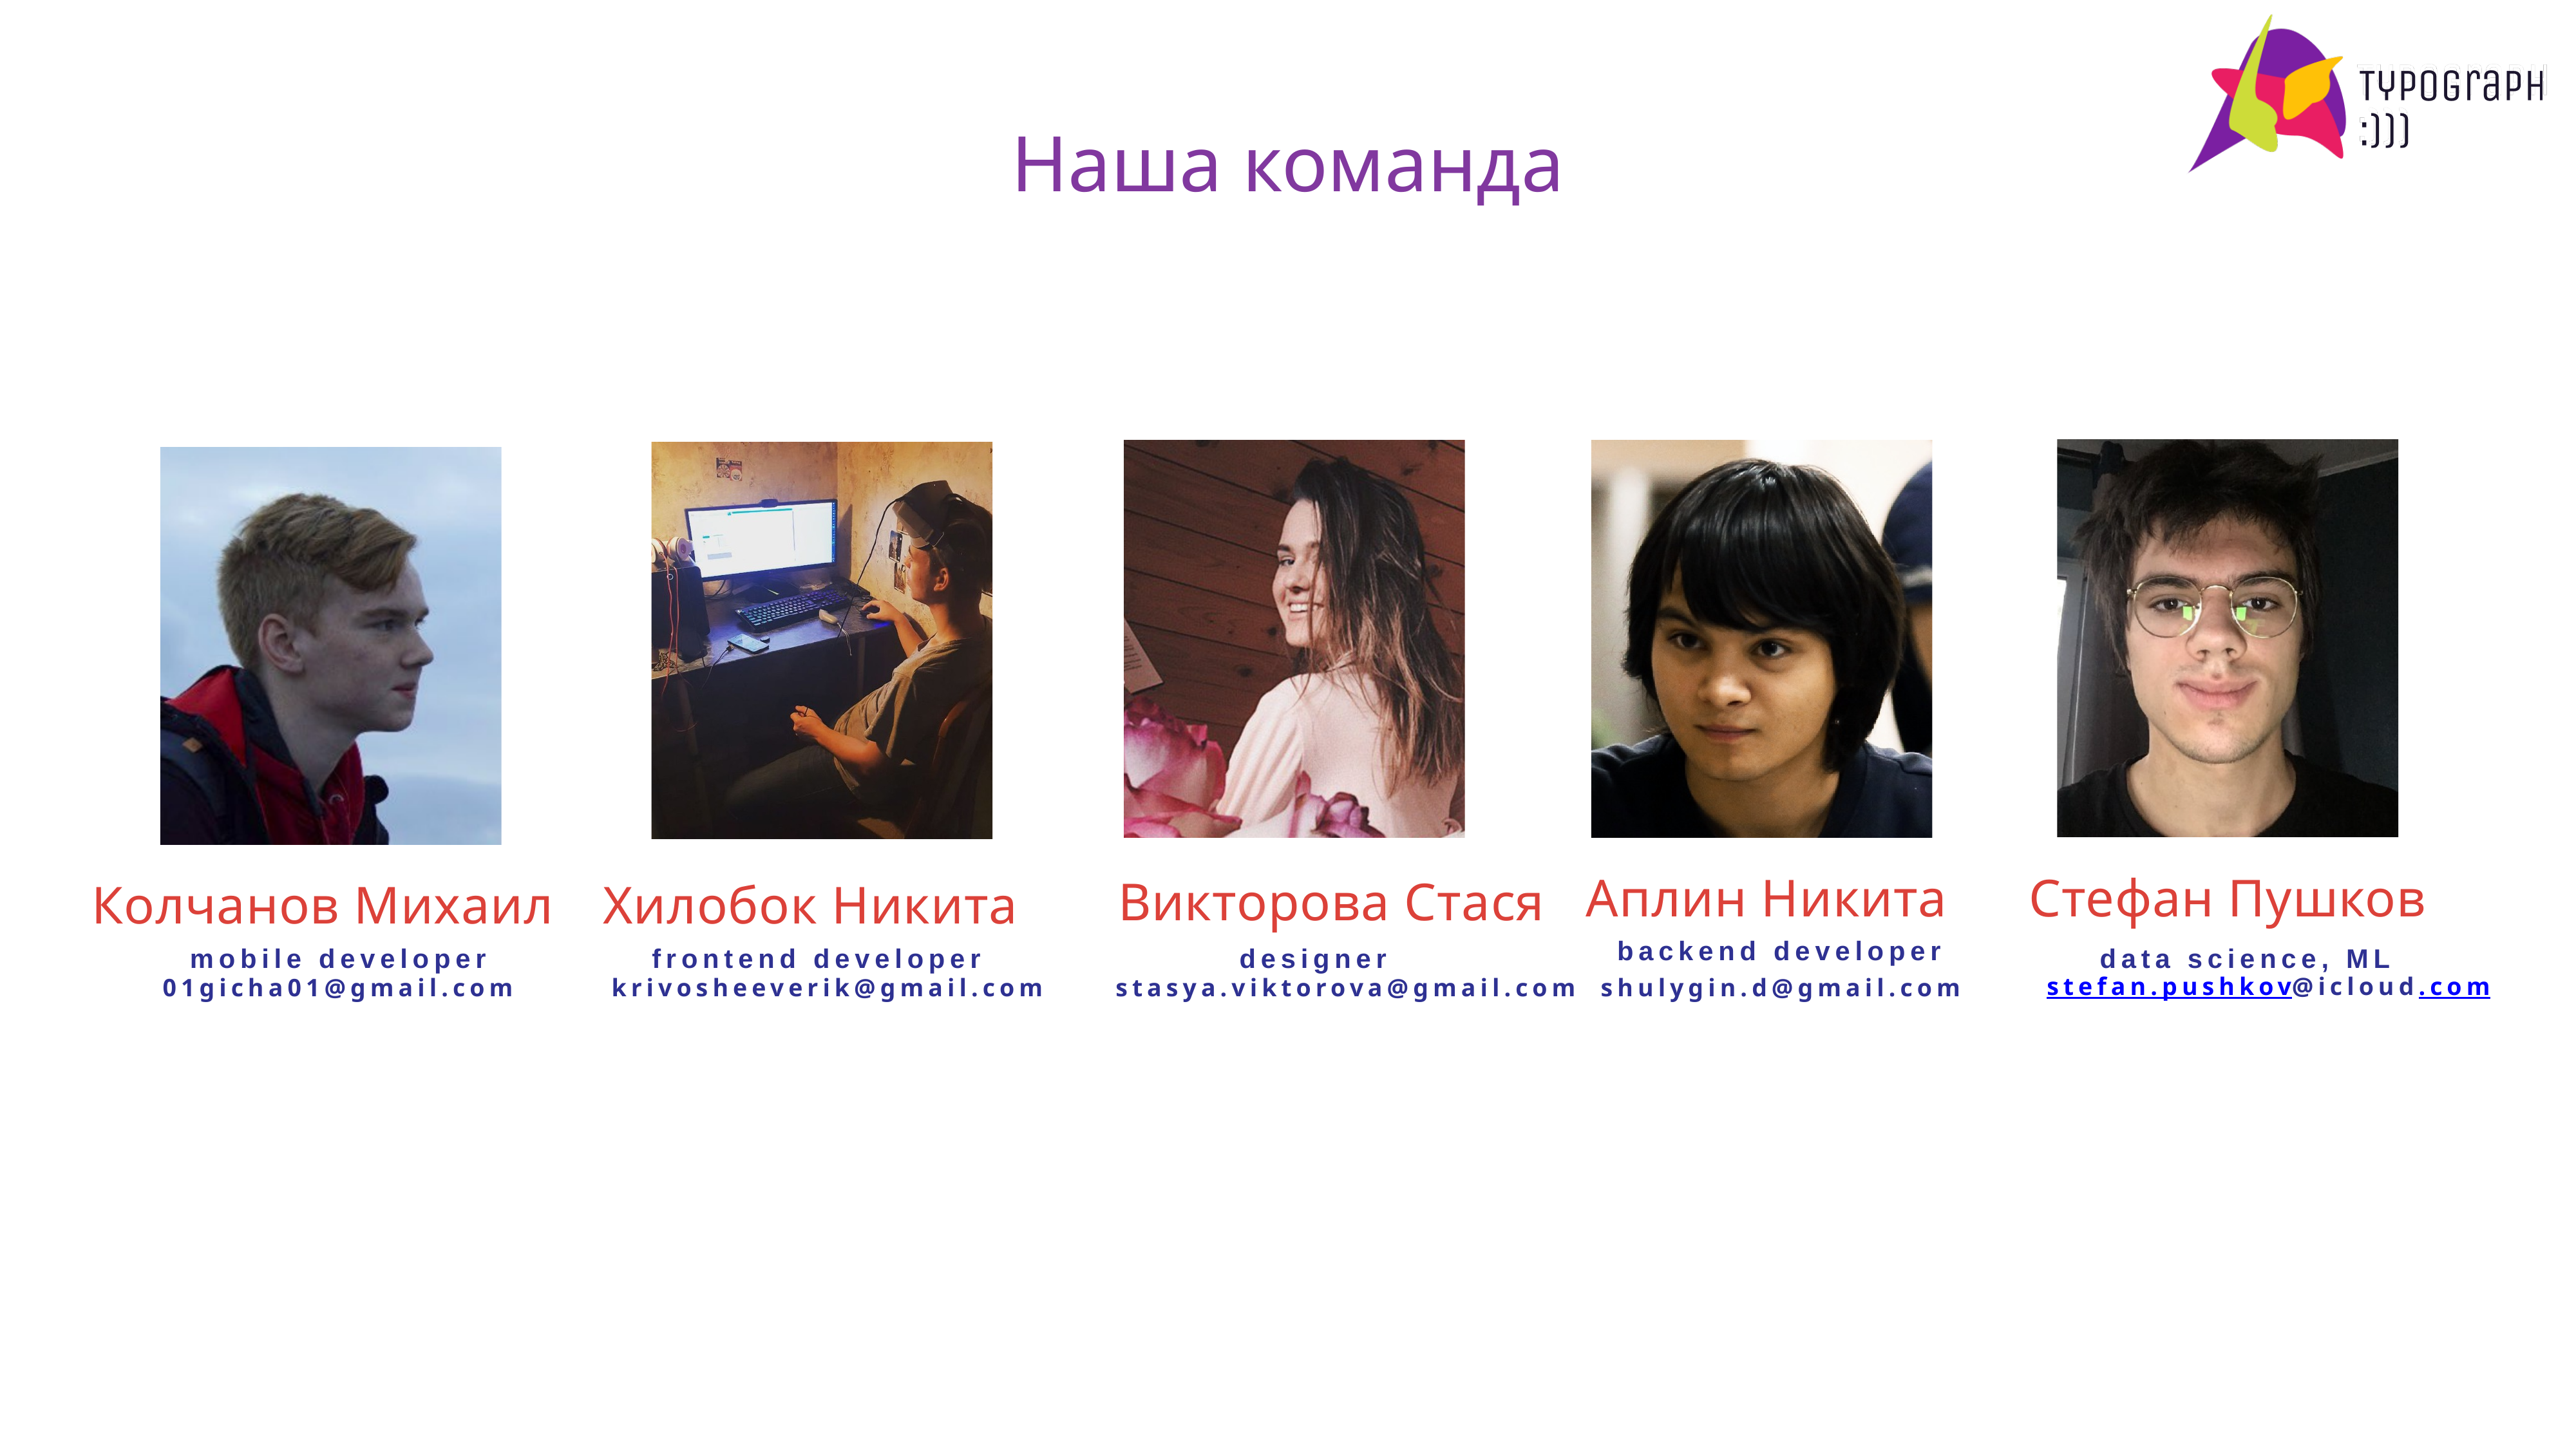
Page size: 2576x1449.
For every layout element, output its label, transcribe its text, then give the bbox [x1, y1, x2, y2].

picture [2057, 439, 2399, 838]
text_box frontend developer [589, 918, 1043, 981]
text_box Аплин Никита [1579, 858, 1955, 934]
text_box backend developer [1611, 912, 1947, 972]
text_box Стефан Пушков [2022, 858, 2434, 918]
picture [2108, 14, 2576, 205]
text_box Викторова Стася [1110, 862, 1552, 938]
text_box designer [1086, 918, 1540, 981]
picture [1123, 439, 1465, 838]
text_box krivosheeverik@gmail.com [593, 965, 1051, 1010]
text_box data science, ML [2018, 918, 2472, 981]
title Наша команда [406, 107, 2170, 216]
text_box mobile developer [83, 918, 589, 981]
text_box stefan.pushkov@icloud.com [2039, 963, 2498, 1012]
text_box stasya.viktorova@gmail.com [1108, 965, 1584, 1010]
picture [651, 441, 993, 840]
picture [1591, 439, 1933, 838]
picture [160, 447, 502, 846]
text_box Колчанов Михаил [85, 866, 561, 942]
text_box 01gicha01@gmail.com [155, 965, 521, 1010]
text_box Хилобок Никита [596, 866, 1025, 918]
text_box shulygin.d@gmail.com [1593, 965, 1969, 1010]
